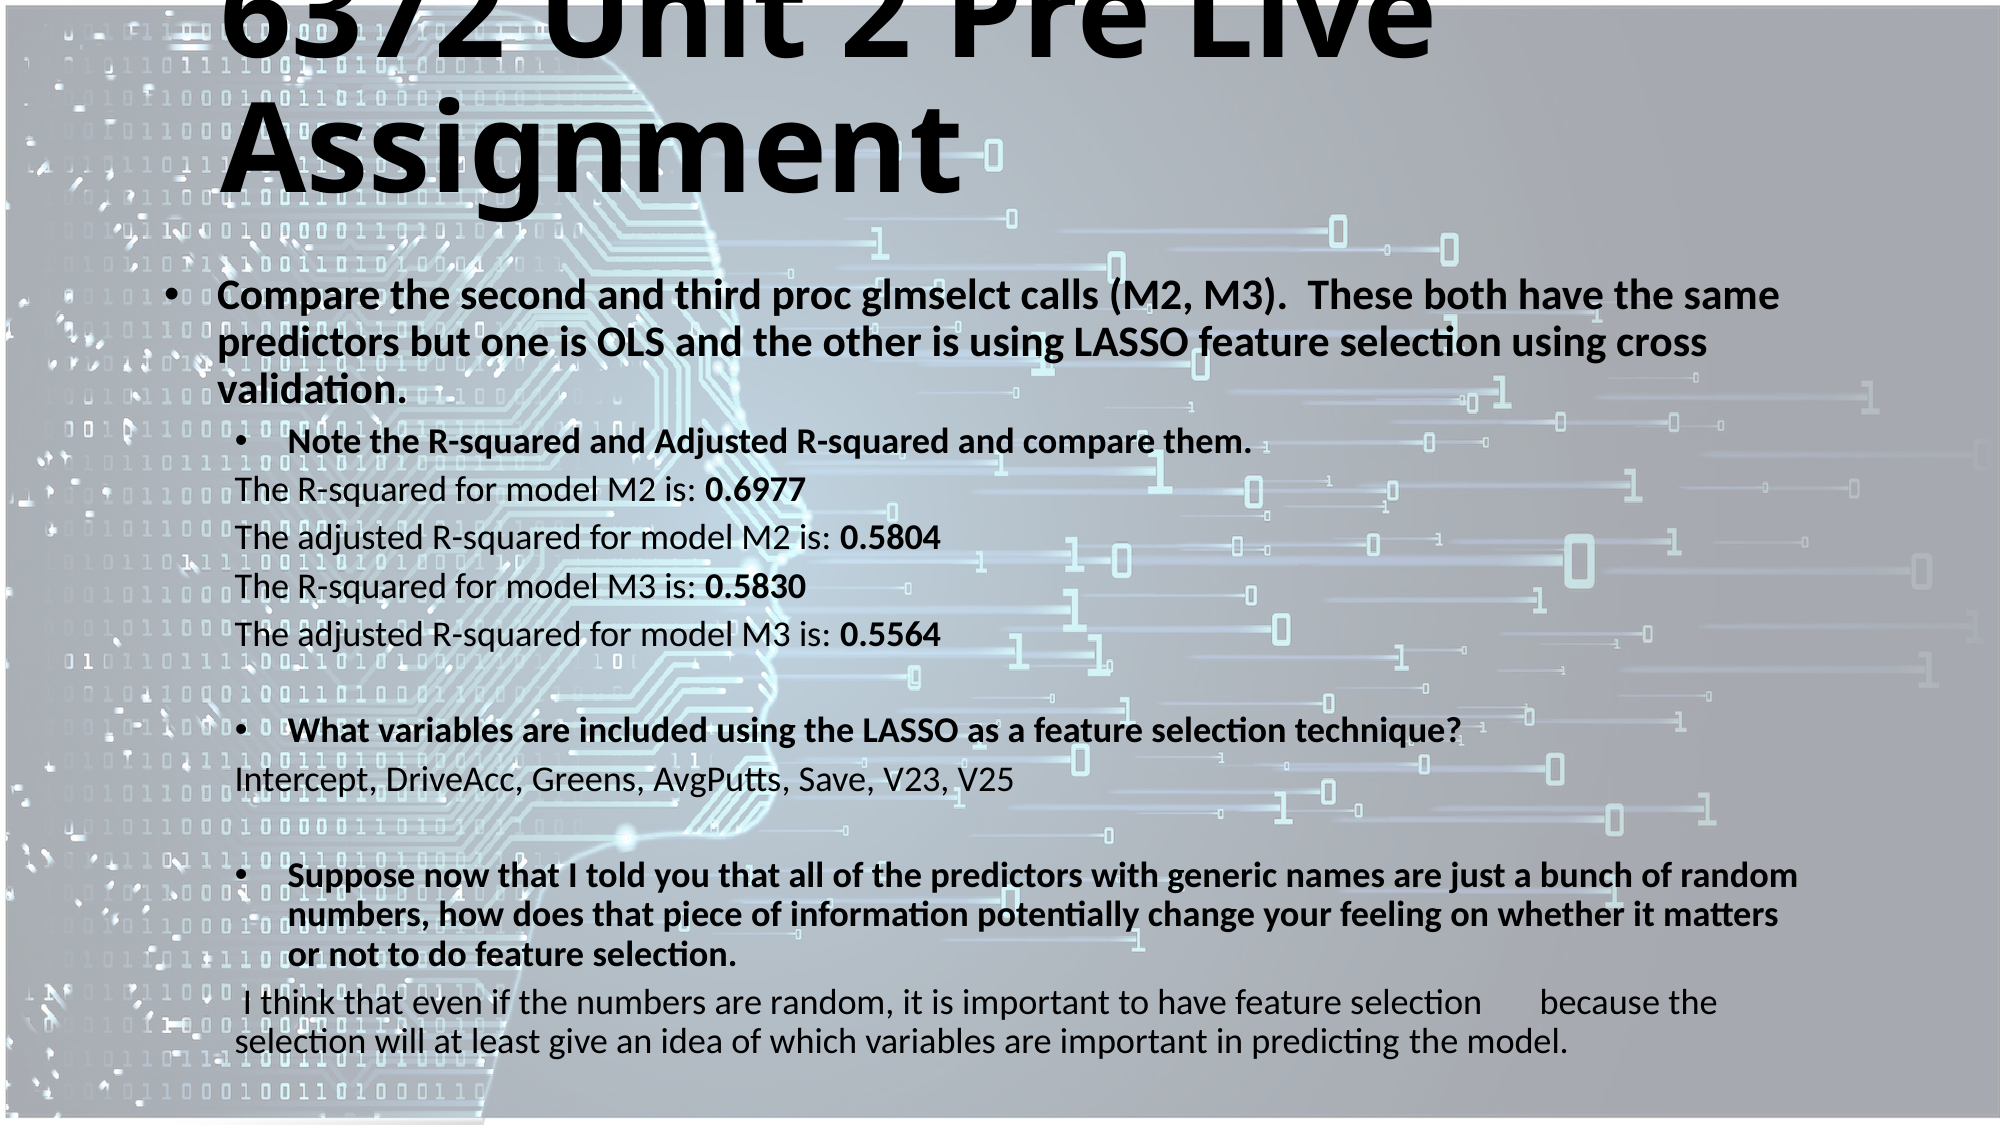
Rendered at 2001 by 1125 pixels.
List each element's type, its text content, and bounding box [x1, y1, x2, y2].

title 6372 Unit 2 Pre Live Assignment [205, 17, 1875, 228]
subtitle Compare the second and third proc glmselct calls (M2, M3). These both have the same predictors but one is OLS and the other is using LASSO feature selection using cross validation. Note the R-squared and Adjusted R-squared and compare them. The R-squared for model M2 is: 0.6977 The adjusted R-squared for model M2 is: 0.5804 The R-squared for model M3 is: 0.5830 The adjusted R-squared for model M3 is: 0.5564 What variables are included using the LASSO as a feature selection technique? Intercept, DriveAcc, Greens, AvgPutts, Save, V23, V25 Suppose now that I told you that all of the predictors with generic names are just a bunch of random numbers, how does that piece of information potentially change your feeling on whether it matters or not to do feature selection. I think that even if the numbers are random, it is important to have feature selection because the selection will at least give an idea of which variables are important in predicting the model. [149, 264, 1819, 1074]
